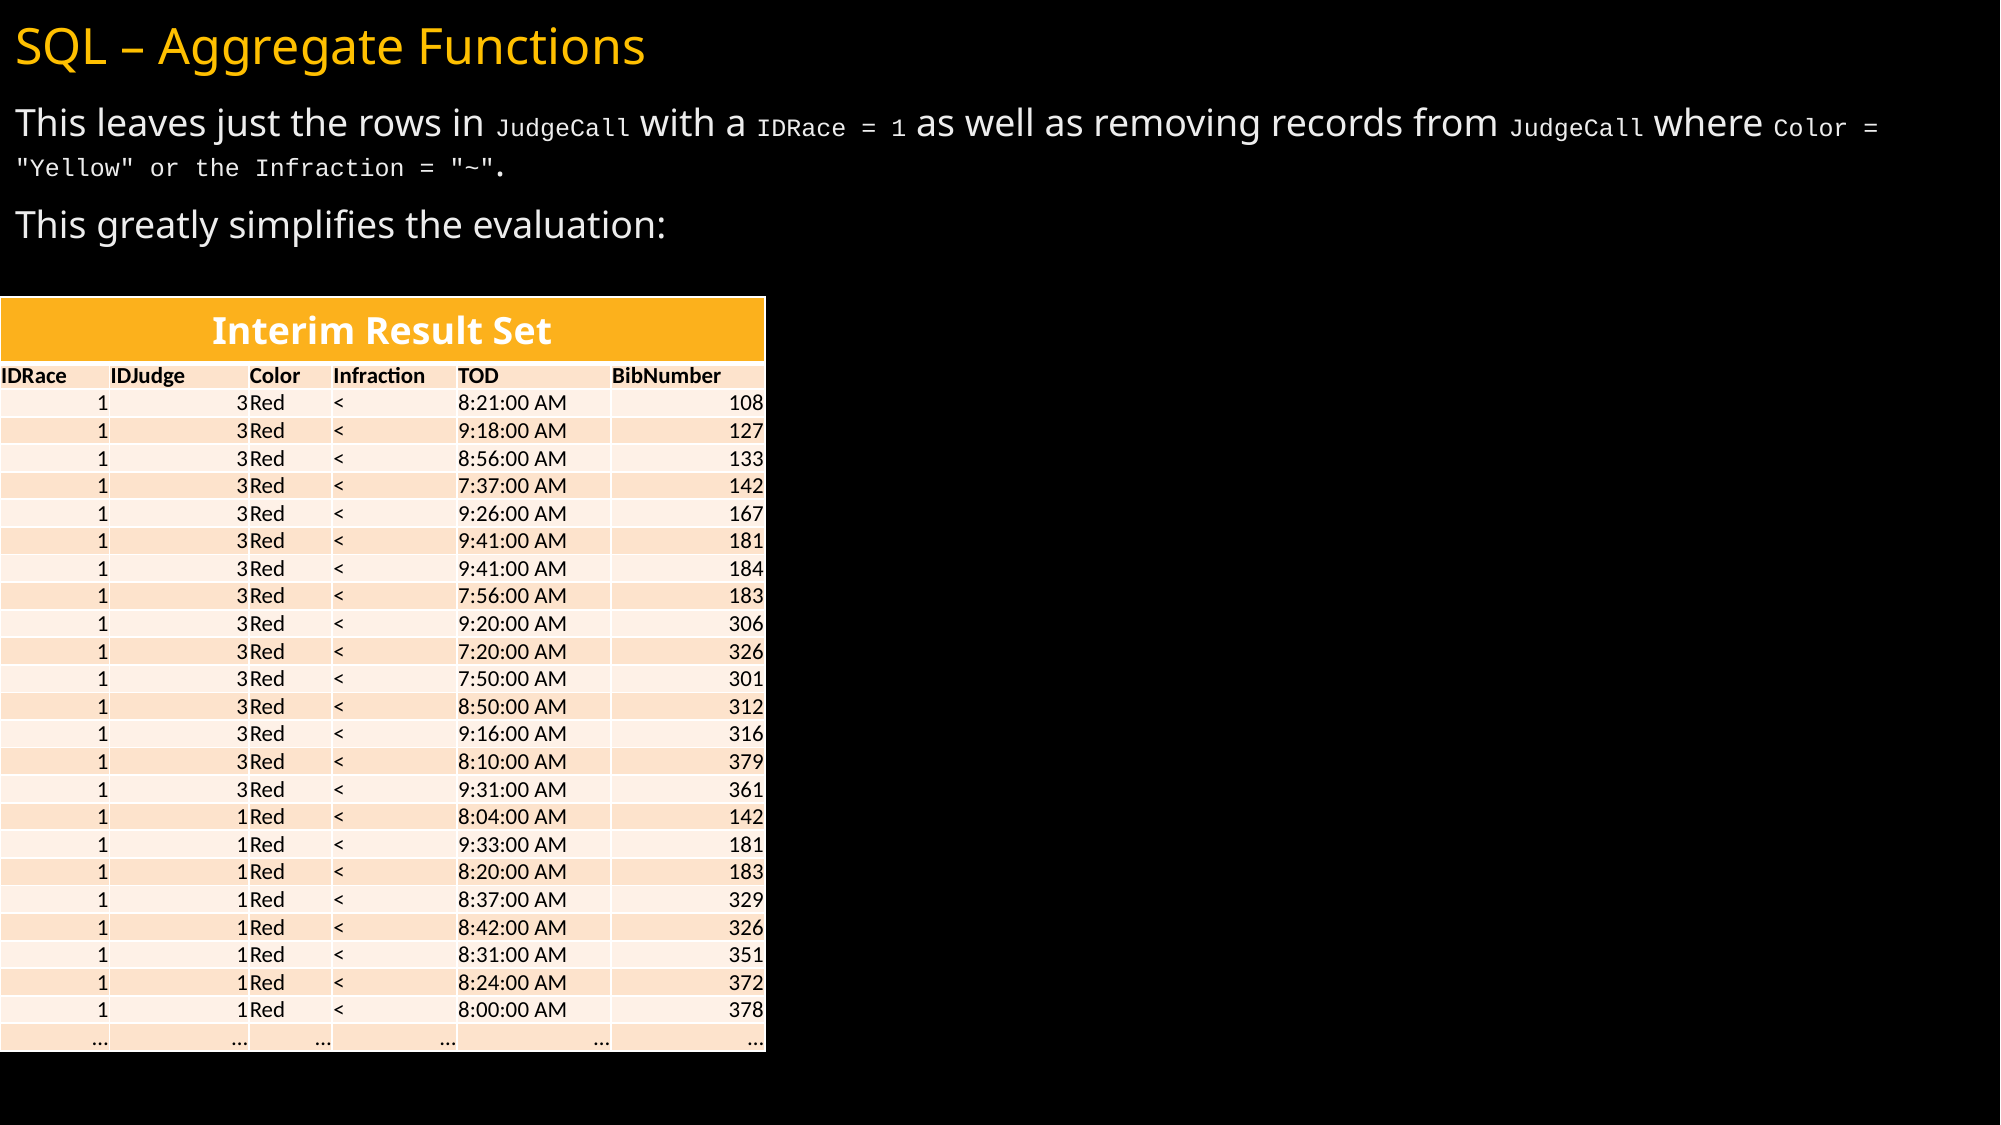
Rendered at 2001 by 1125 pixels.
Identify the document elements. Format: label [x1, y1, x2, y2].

table_cell [1, 638, 109, 664]
table_cell [333, 776, 456, 802]
table_cell [612, 390, 764, 416]
table_cell [333, 611, 456, 636]
table_cell [333, 831, 456, 857]
table_cell [612, 831, 764, 857]
table_cell [110, 418, 248, 443]
table_cell [333, 473, 456, 498]
table_cell [110, 638, 248, 664]
table_cell [333, 914, 456, 940]
table_cell [1, 528, 109, 554]
table_cell [1, 418, 109, 443]
table_cell [110, 555, 248, 581]
table_cell [250, 555, 331, 581]
table_cell [1, 804, 109, 829]
table_cell [110, 831, 248, 857]
table_cell [458, 555, 610, 581]
table_cell [1, 611, 109, 636]
table_cell [458, 859, 610, 885]
table_cell [250, 776, 331, 802]
table_cell [1, 886, 109, 912]
table_cell [612, 500, 764, 526]
table_cell [333, 997, 456, 1022]
table_cell [333, 859, 456, 885]
table_cell [612, 693, 764, 719]
table_cell [1, 831, 109, 857]
table_cell [333, 583, 456, 609]
table_cell [612, 611, 764, 636]
table_cell [250, 500, 331, 526]
table_cell [1, 721, 109, 747]
table_cell [1, 366, 109, 388]
table_cell [458, 997, 610, 1022]
table_cell [458, 611, 610, 636]
table_cell [110, 528, 248, 554]
table_cell [250, 418, 331, 443]
table_cell [612, 859, 764, 885]
table_cell [250, 473, 331, 498]
table_cell [250, 366, 331, 388]
table_cell [458, 776, 610, 802]
table_cell [1, 942, 109, 967]
table_cell [110, 942, 248, 967]
table_cell [612, 666, 764, 692]
table_cell [458, 473, 610, 498]
table_cell [250, 583, 331, 609]
table_cell [333, 721, 456, 747]
table_cell [110, 611, 248, 636]
table_cell [250, 666, 331, 692]
table_cell [612, 969, 764, 995]
table_cell [612, 418, 764, 443]
table_cell [333, 390, 456, 416]
table_cell [110, 1024, 248, 1050]
table_cell [250, 390, 331, 416]
table_cell [458, 942, 610, 967]
table_cell [612, 473, 764, 498]
table_cell [250, 914, 331, 940]
table_cell [1, 1024, 109, 1050]
table_cell [612, 804, 764, 829]
table_cell [250, 969, 331, 995]
table_cell [458, 969, 610, 995]
table_cell [110, 748, 248, 774]
table_cell [458, 500, 610, 526]
table_cell [1, 969, 109, 995]
table_cell [333, 1024, 456, 1050]
table_cell [458, 886, 610, 912]
table_cell [458, 583, 610, 609]
table_cell [612, 445, 764, 471]
table_cell [110, 997, 248, 1022]
table_cell [1, 776, 109, 802]
table_cell [333, 528, 456, 554]
table_cell [110, 445, 248, 471]
table_cell [1, 997, 109, 1022]
table_cell [110, 390, 248, 416]
table_cell [1, 390, 109, 416]
table_cell [458, 748, 610, 774]
table_cell [250, 942, 331, 967]
table_cell [110, 500, 248, 526]
table_cell [612, 528, 764, 554]
table_cell [110, 886, 248, 912]
table_cell [110, 473, 248, 498]
table_cell [333, 666, 456, 692]
table_cell [1, 445, 109, 471]
table_cell [110, 859, 248, 885]
table_cell [250, 748, 331, 774]
table_cell [612, 366, 764, 388]
table_cell [333, 942, 456, 967]
table_cell [250, 886, 331, 912]
table_cell [110, 583, 248, 609]
table_cell [333, 445, 456, 471]
table_cell [250, 997, 331, 1022]
table_cell [333, 500, 456, 526]
table_cell [1, 500, 109, 526]
table_cell [1, 473, 109, 498]
table_cell [612, 748, 764, 774]
table_cell [110, 969, 248, 995]
table_cell [250, 859, 331, 885]
table_cell [1, 693, 109, 719]
table_header [1, 298, 764, 361]
title [0, 0, 2000, 96]
table_cell [333, 693, 456, 719]
table_cell [458, 1024, 610, 1050]
table_cell [612, 942, 764, 967]
table_cell [250, 693, 331, 719]
table_cell [458, 366, 610, 388]
table_cell [333, 748, 456, 774]
table_cell [250, 831, 331, 857]
table_cell [250, 804, 331, 829]
table_cell [250, 528, 331, 554]
table_cell [333, 969, 456, 995]
text_box [0, 96, 2000, 322]
table_cell [458, 831, 610, 857]
table_cell [250, 721, 331, 747]
table_cell [250, 1024, 331, 1050]
table_cell [612, 555, 764, 581]
table_cell [458, 638, 610, 664]
table_cell [1, 555, 109, 581]
table_cell [458, 721, 610, 747]
table_cell [250, 611, 331, 636]
table_cell [1, 666, 109, 692]
table_cell [1, 583, 109, 609]
table_cell [612, 583, 764, 609]
table_cell [333, 804, 456, 829]
table_cell [458, 390, 610, 416]
table_cell [110, 666, 248, 692]
table_cell [333, 366, 456, 388]
table_cell [110, 693, 248, 719]
table_cell [250, 445, 331, 471]
table_cell [110, 721, 248, 747]
table_cell [110, 914, 248, 940]
table_cell [333, 638, 456, 664]
table_cell [612, 914, 764, 940]
table_cell [612, 721, 764, 747]
table_cell [1, 859, 109, 885]
table_cell [458, 914, 610, 940]
table_cell [110, 804, 248, 829]
table_cell [458, 693, 610, 719]
table_cell [110, 776, 248, 802]
table_cell [458, 445, 610, 471]
table_cell [612, 997, 764, 1022]
table_cell [458, 418, 610, 443]
table_cell [333, 418, 456, 443]
table_cell [458, 666, 610, 692]
table_cell [1, 914, 109, 940]
table_cell [250, 638, 331, 664]
table_cell [333, 555, 456, 581]
table_cell [612, 1024, 764, 1050]
table_cell [612, 638, 764, 664]
table_cell [110, 366, 248, 388]
table_cell [612, 886, 764, 912]
table_cell [612, 776, 764, 802]
table_cell [333, 886, 456, 912]
table_cell [1, 748, 109, 774]
table_cell [458, 804, 610, 829]
table_cell [458, 528, 610, 554]
